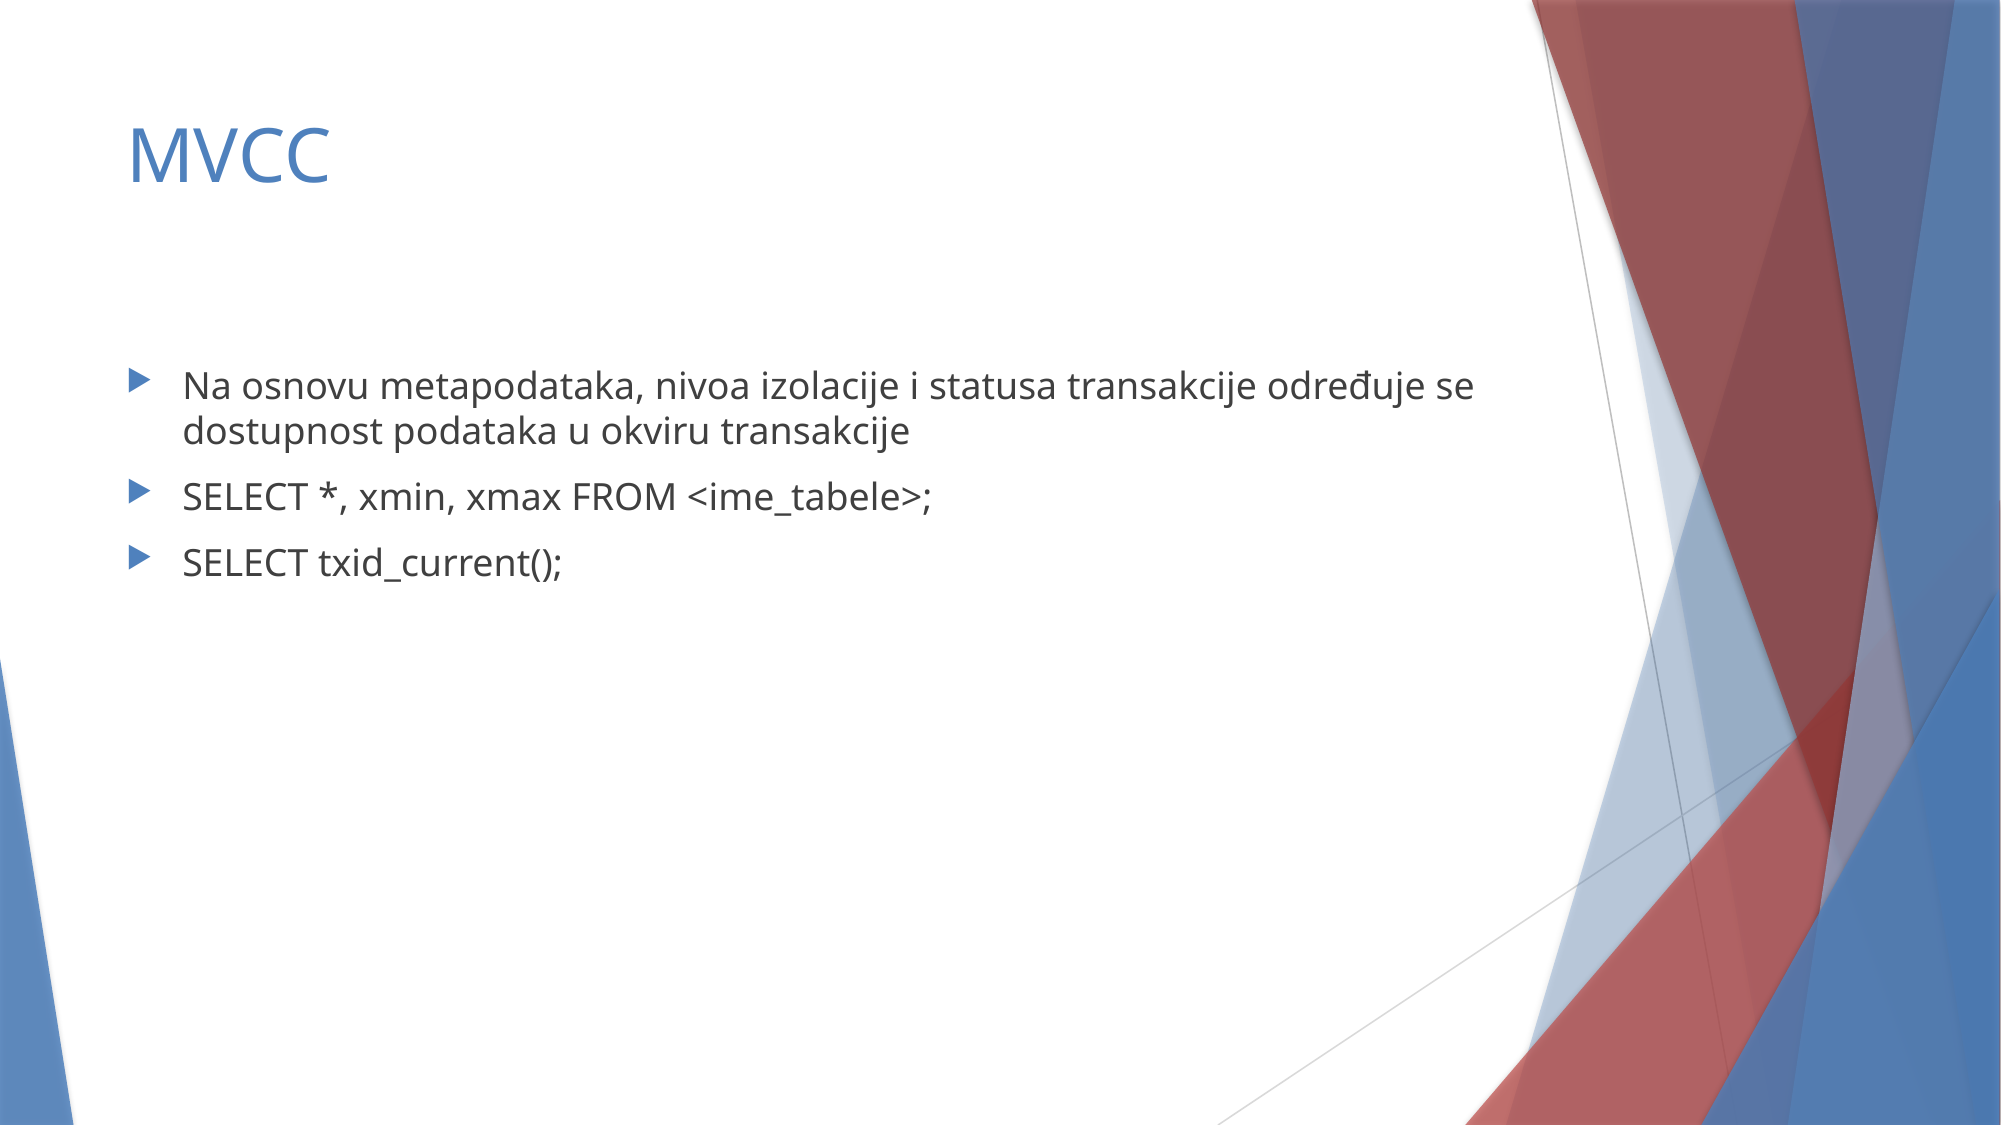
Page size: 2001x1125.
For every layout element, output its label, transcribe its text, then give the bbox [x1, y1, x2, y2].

list Na osnovu metapodataka, nivoa izolacije i statusa transakcije određuje se dostupnost podataka u okviru transakcije SELECT *, xmin, xmax FROM <ime_tabele>; SELECT txid_current(); [111, 354, 1522, 992]
title MVCC [111, 99, 1522, 317]
